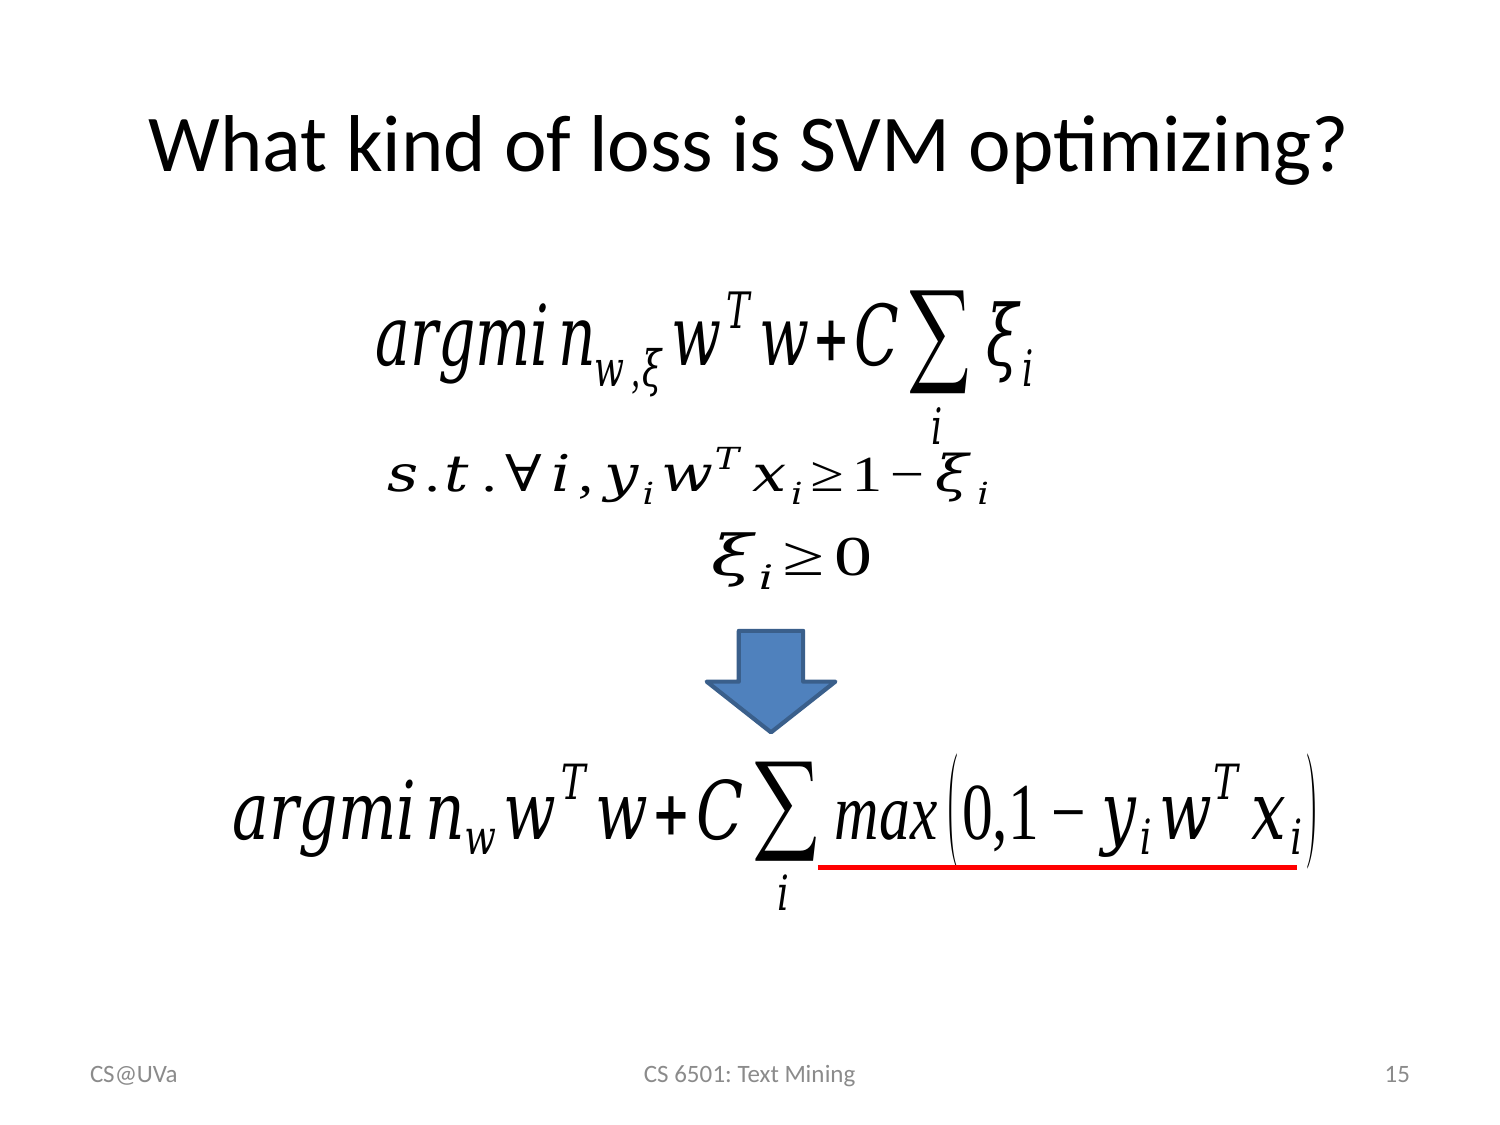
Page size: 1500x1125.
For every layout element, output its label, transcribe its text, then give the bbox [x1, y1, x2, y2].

text_box [704, 628, 838, 734]
slide_number 15 [1074, 1042, 1425, 1103]
slide_number CS@UVa [75, 1042, 425, 1103]
title What kind of loss is SVM optimizing? [75, 45, 1425, 233]
footer CS 6501: Text Mining [512, 1042, 988, 1103]
